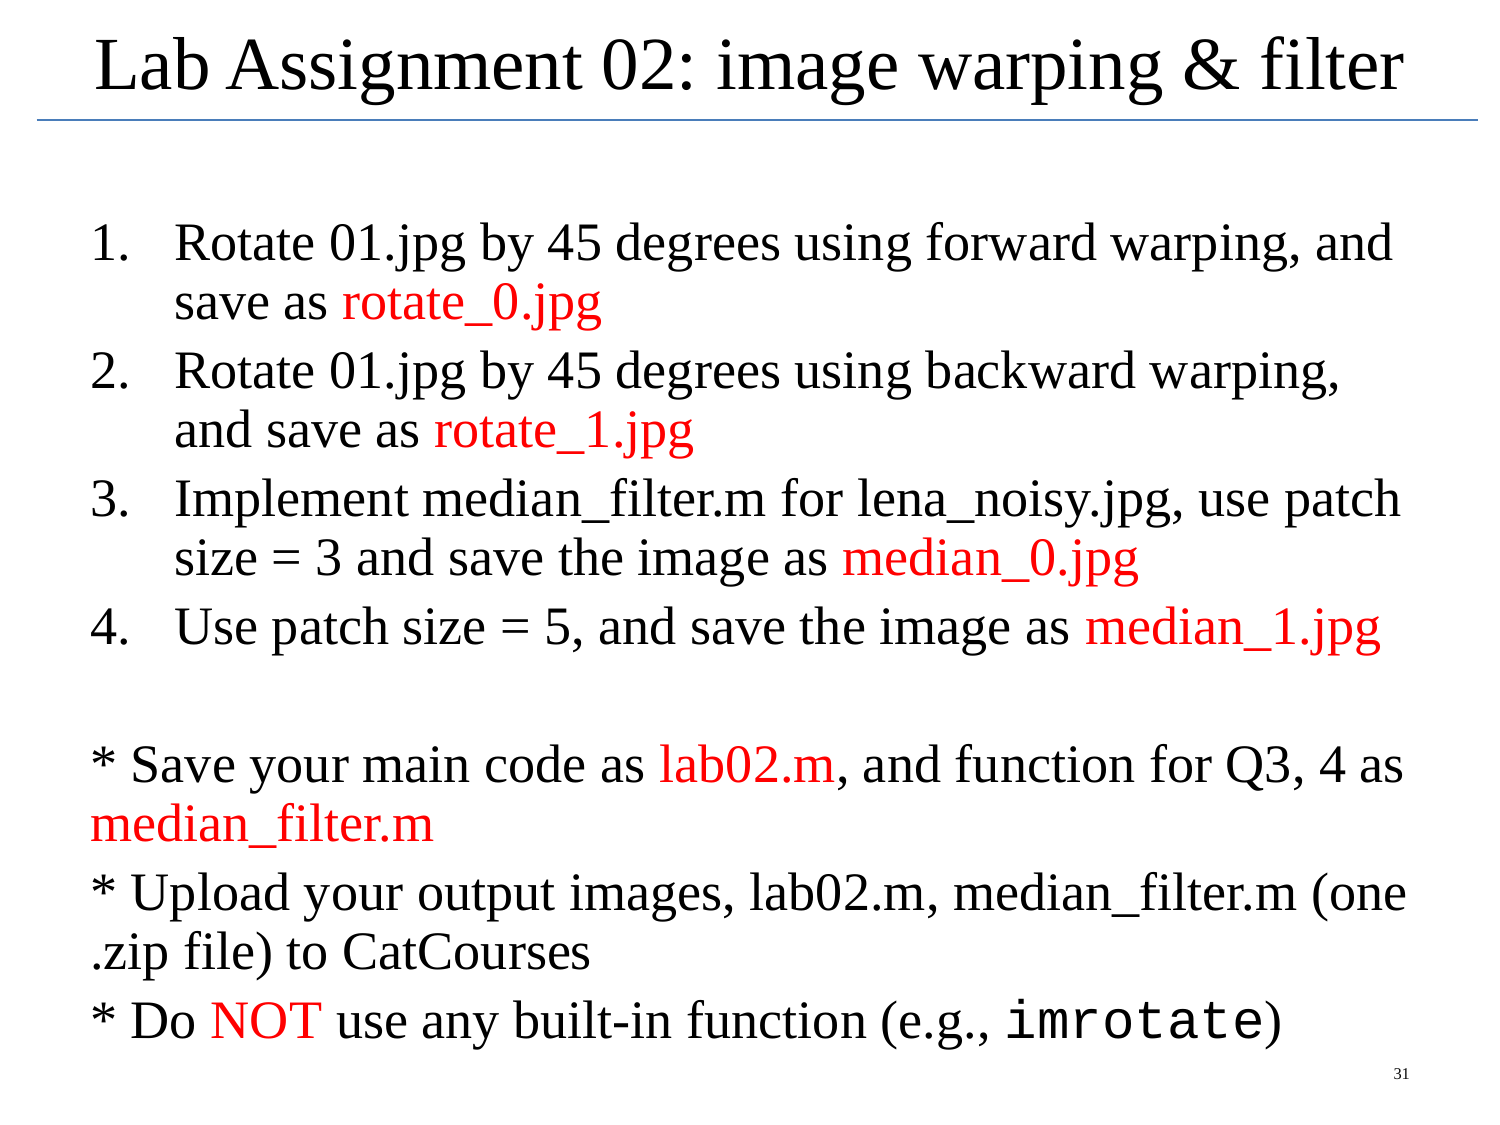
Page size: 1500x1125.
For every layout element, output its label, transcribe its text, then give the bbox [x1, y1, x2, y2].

title Lab Assignment 02: image warping & filter [75, 9, 1425, 110]
slide_number ‹#› [1074, 1042, 1425, 1103]
list Rotate 01.jpg by 45 degrees using forward warping, and save as rotate_0.jpg Rotate 01.jpg by 45 degrees using backward warping, and save as rotate_1.jpg Implement median_filter.m for lena_noisy.jpg, use patch size = 3 and save the image as median_0.jpg Use patch size = 5, and save the image as median_1.jpg * Save your main code as lab02.m, and function for Q3, 4 as median_filter.m * Upload your output images, lab02.m, median_filter.m (one .zip file) to CatCourses * Do NOT use any built-in function (e.g., imrotate) [75, 130, 1425, 1103]
